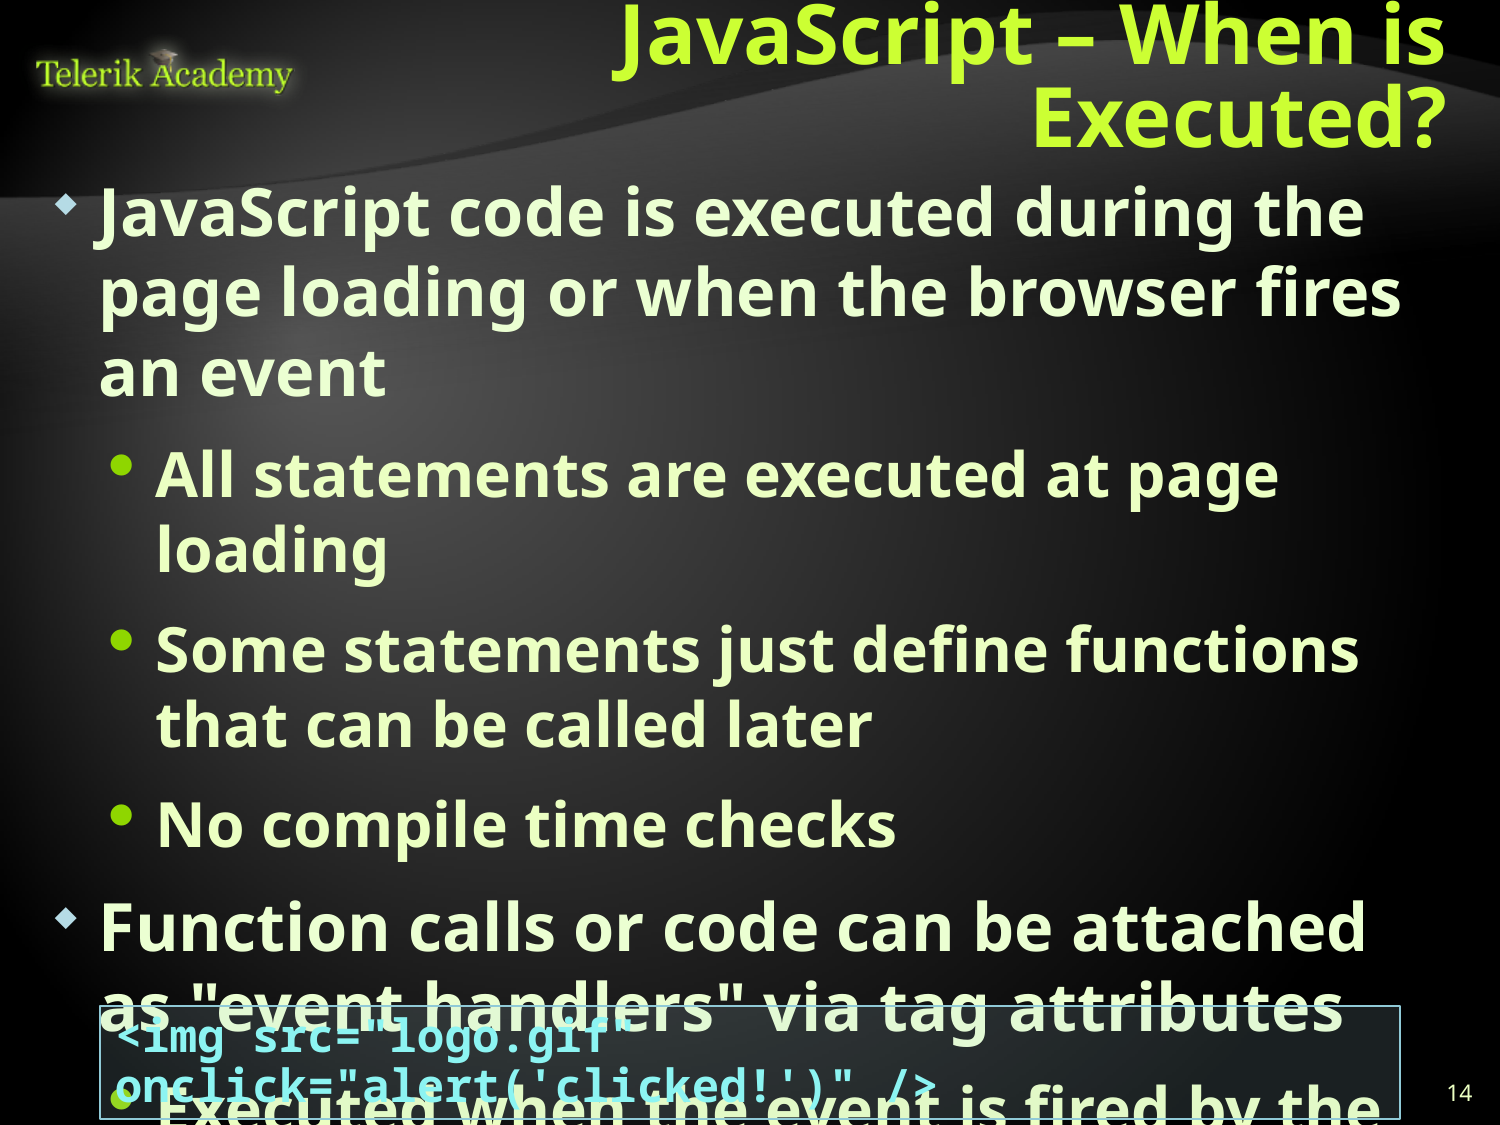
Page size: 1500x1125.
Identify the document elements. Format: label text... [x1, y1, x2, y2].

picture [0, 0, 1500, 1125]
title JavaScript – When is Executed? [300, 12, 1463, 150]
text_box <img src="logo.gif" onclick="alert('clicked!')" /> [99, 1005, 1400, 1120]
slide_number 14 [1412, 1074, 1488, 1113]
list JavaScript code is executed during the page loading or when the browser fires an event All statements are executed at page loading Some statements just define functions that can be called later No compile time checks Function calls or code can be attached as "event handlers" via tag attributes Executed when the event is fired by the browser [37, 162, 1463, 1075]
